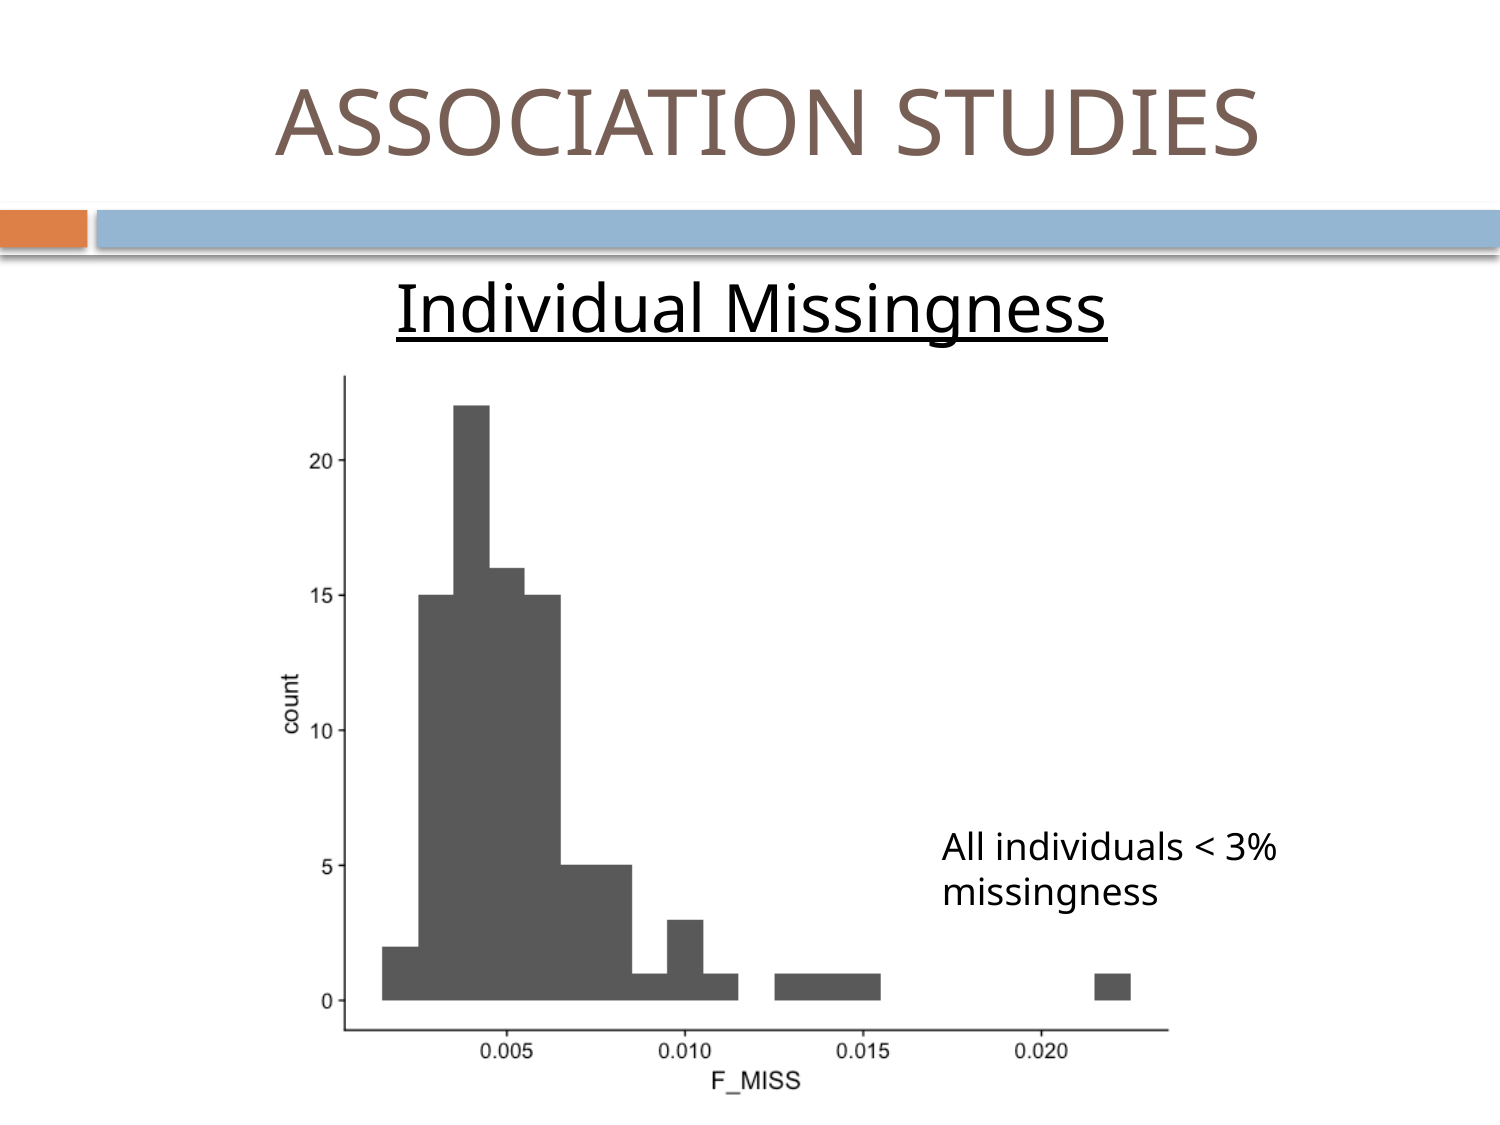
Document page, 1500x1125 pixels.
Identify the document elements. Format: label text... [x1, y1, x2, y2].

list Individual Missingness [24, 258, 1480, 369]
title ASSOCIATION STUDIES [100, 37, 1438, 200]
text_box All individuals < 3% missingness [1182, 815, 1294, 921]
picture [268, 368, 1178, 1101]
